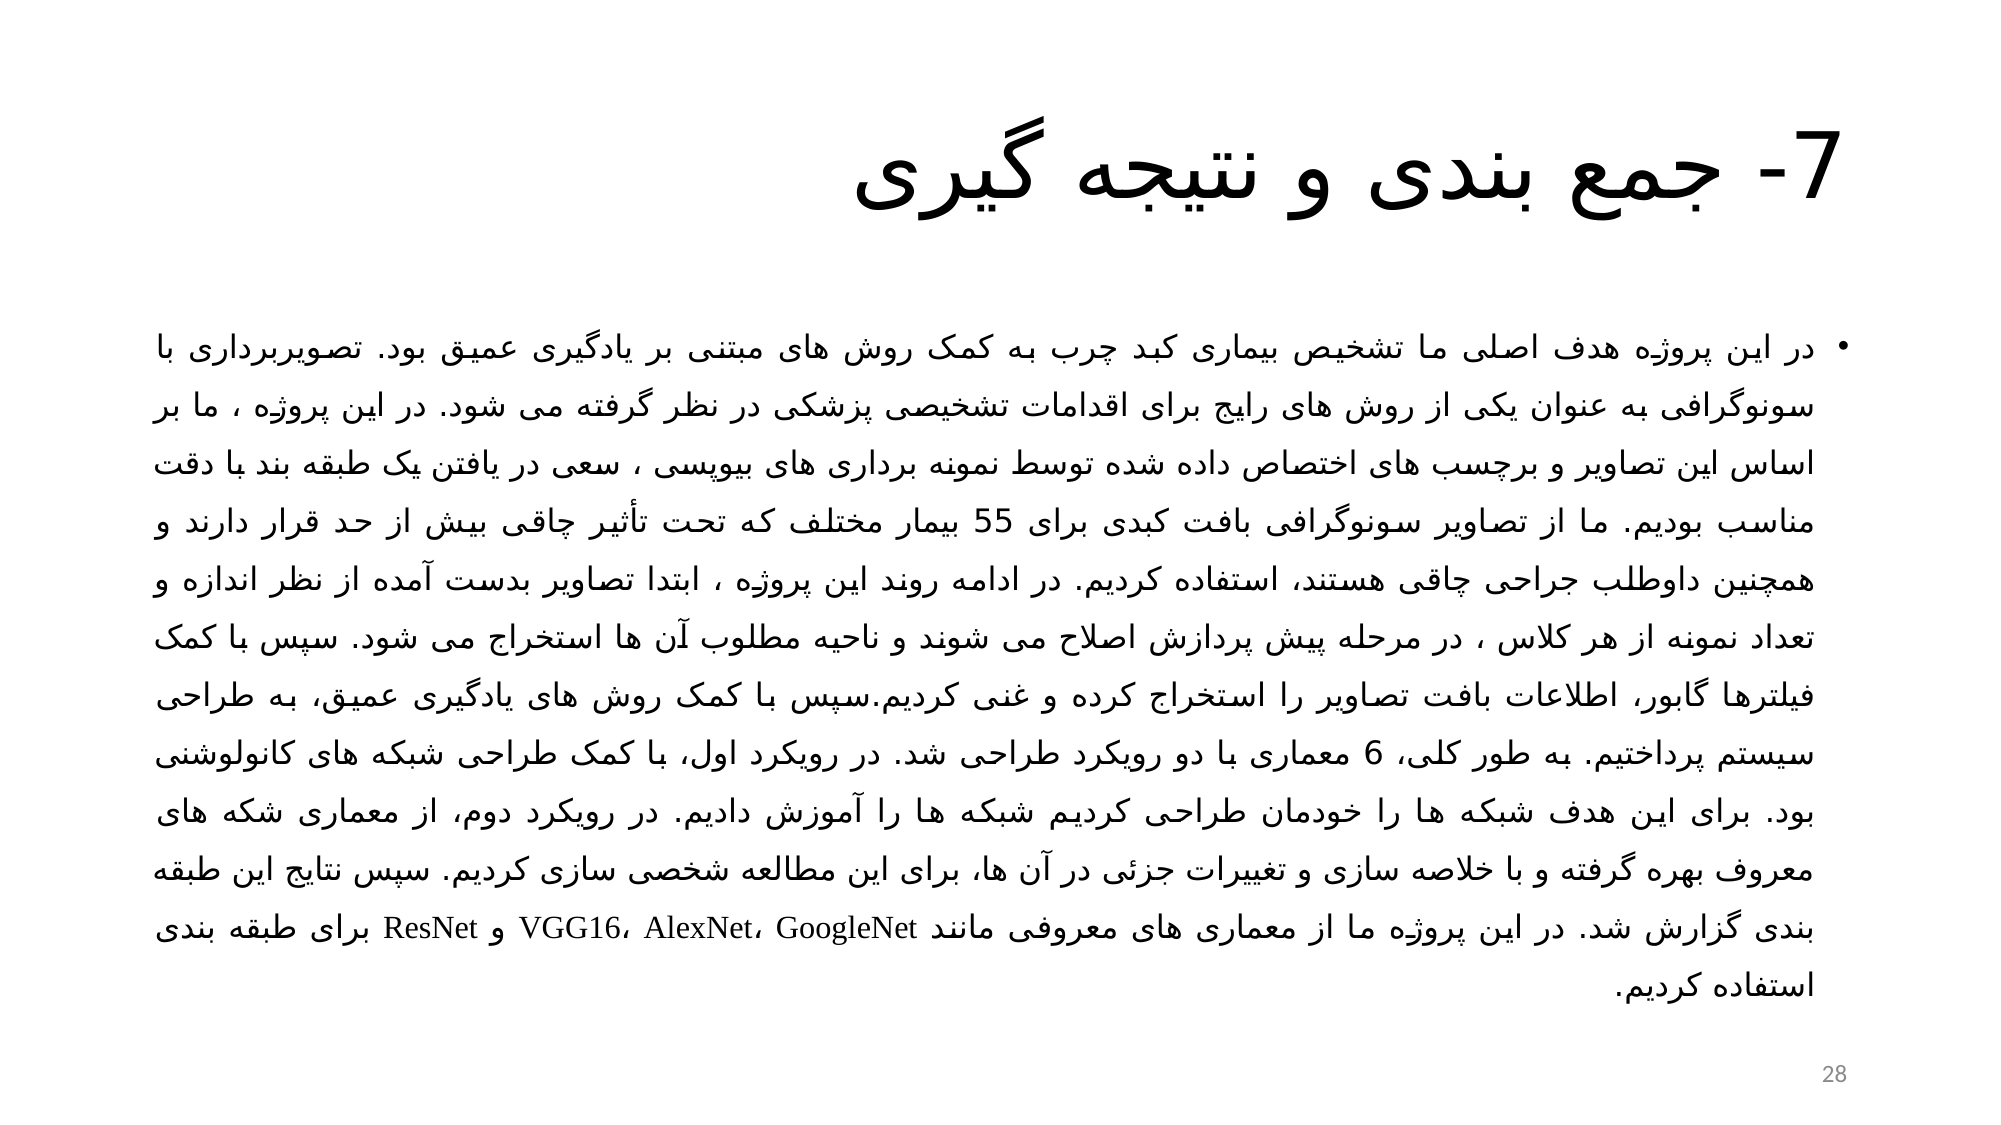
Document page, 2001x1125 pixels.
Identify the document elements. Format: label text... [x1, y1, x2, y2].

title 7- جمع بندی و نتیجه گیری [137, 59, 1863, 278]
slide_number 28 [1412, 1042, 1863, 1103]
list در این پروژه هدف اصلی ما تشخیص بیماری کبد چرب به کمک روش های مبتنی بر یادگیری عمیق بود. تصویربرداری با سونوگرافی به عنوان یکی از روش های رایج برای اقدامات تشخیصی پزشکی در نظر گرفته می شود. در این پروژه ، ما بر اساس این تصاویر و برچسب های اختصاص داده شده توسط نمونه برداری های بیوپسی ، سعی در یافتن یک طبقه بند با دقت مناسب بودیم. ما از تصاویر سونوگرافی بافت کبدی برای 55 بیمار مختلف که تحت تأثیر چاقی بیش از حد قرار دارند و همچنین داوطلب جراحی چاقی هستند، استفاده کردیم. در ادامه روند این پروژه ، ابتدا تصاویر بدست آمده از نظر اندازه و تعداد نمونه از هر کلاس ، در مرحله پیش پردازش اصلاح می شوند و ناحیه مطلوب آن ها استخراج می شود. سپس با کمک فیلترها گابور، اطلاعات بافت تصاویر را استخراج کرده و غنی کردیم.سپس با کمک روش های یادگیری عمیق، به طراحی سیستم پرداختیم. به طور کلی، 6 معماری با دو رویکرد طراحی شد. در رویکرد اول، با کمک طراحی شبکه های کانولوشنی بود. برای این هدف شبکه ها را خودمان طراحی کردیم شبکه ها را آموزش دادیم. در رویکرد دوم، از معماری شکه های معروف بهره گرفته و با خلاصه سازی و تغییرات جزئی در آن ها، برای این مطالعه شخصی سازی کردیم. سپس نتایج این طبقه بندی گزارش شد. در این پروژه ما از معماری های معروفی مانند VGG16، AlexNet، GoogleNet و ResNet برای طبقه بندی استفاده کردیم. [137, 299, 1863, 1014]
